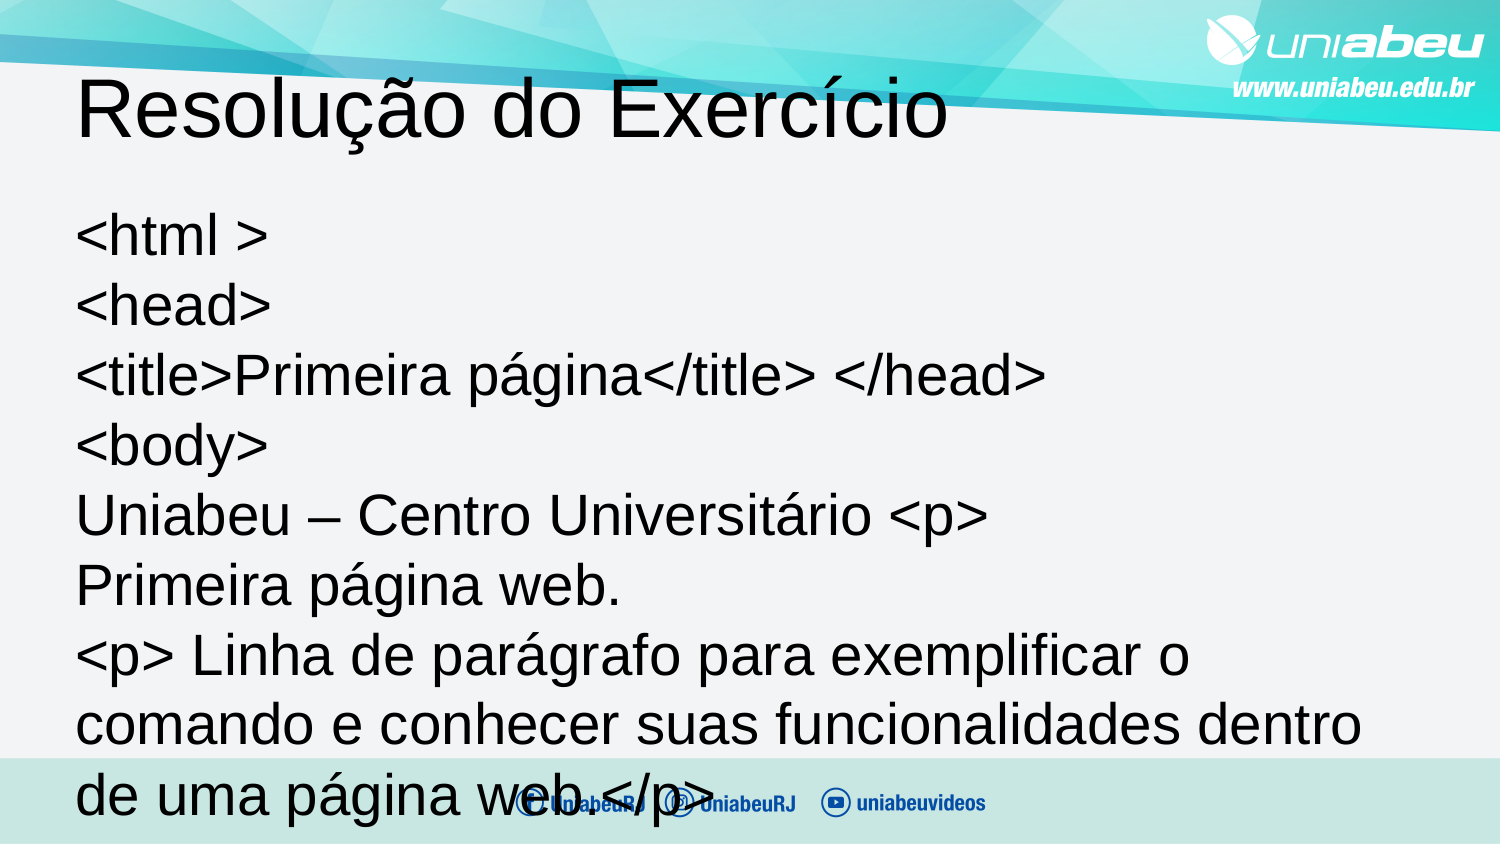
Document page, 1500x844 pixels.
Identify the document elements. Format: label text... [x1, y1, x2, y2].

text_box Resolução do Exercício [74, 33, 1425, 175]
text_box <html > <head> <title>Primeira página</title> </head> <body> Uniabeu – Centro Universitário <p> Primeira página web. <p> Linha de parágrafo para exemplificar o comando e conhecer suas funcionalidades dentro de uma página web.</p> Comandos de fonte: <font size=tamanho face="fonte" color=“Cor”> Fonte tamanho 1 ; Fonte tamanho 2 ; Fonte tamanho 3 ; Fonte tamanho 4 ; Fonte tamanho 5 ; Fonte tamanho 6 ; Fonte tamanho 7 Fonte Arial ; Fonte Verdana ; Fonte Comic Sans MS Fonte com cores: red ; green ; blue ; yellow </body> </html> [74, 196, 1425, 754]
picture [0, 0, 1500, 844]
